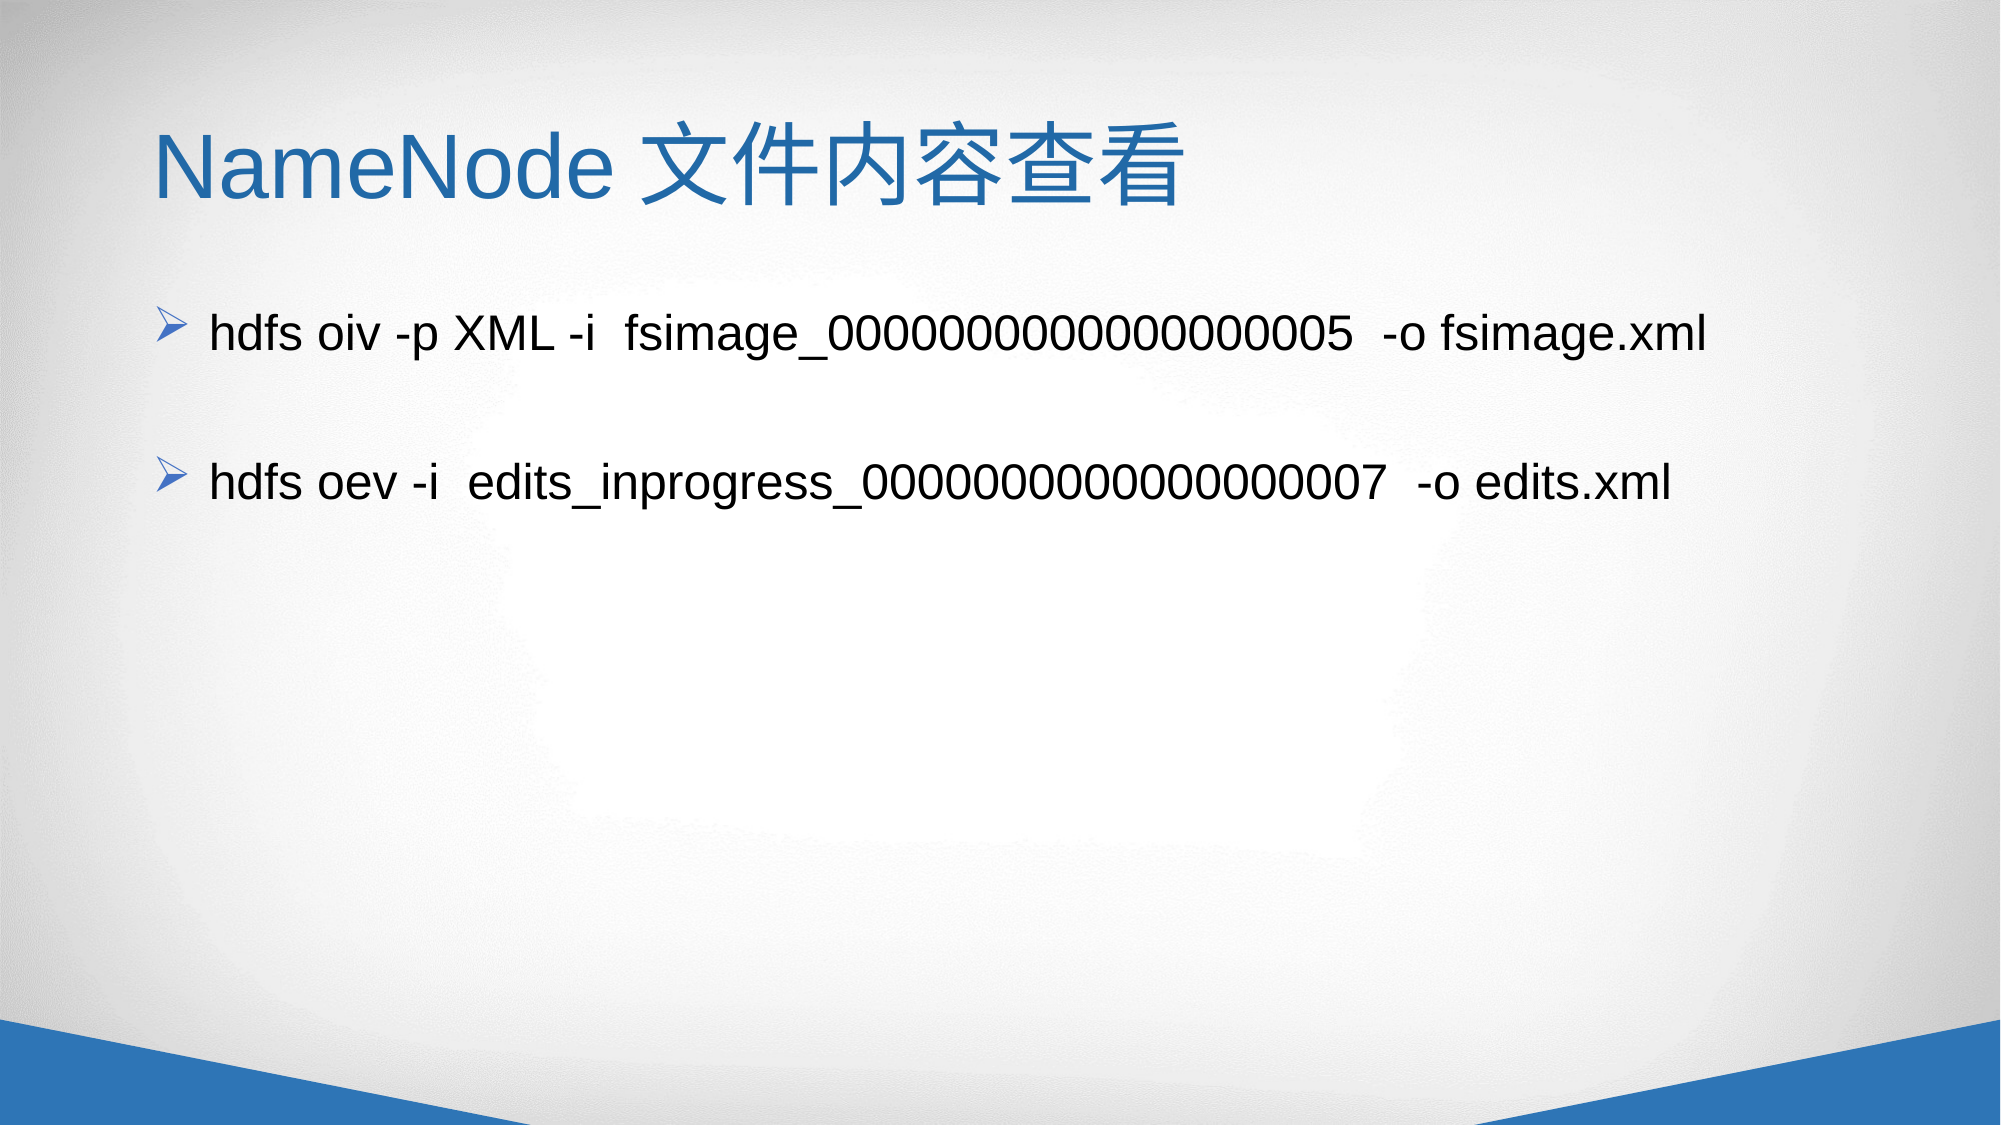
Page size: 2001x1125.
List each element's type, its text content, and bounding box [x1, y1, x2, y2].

list hdfs oiv -p XML -i fsimage_0000000000000000005 -o fsimage.xml hdfs oev -i edits_inprogress_0000000000000000007 -o edits.xml [137, 299, 1863, 1014]
title NameNode文件内容查看 [137, 59, 1863, 278]
picture [0, 0, 2001, 1125]
